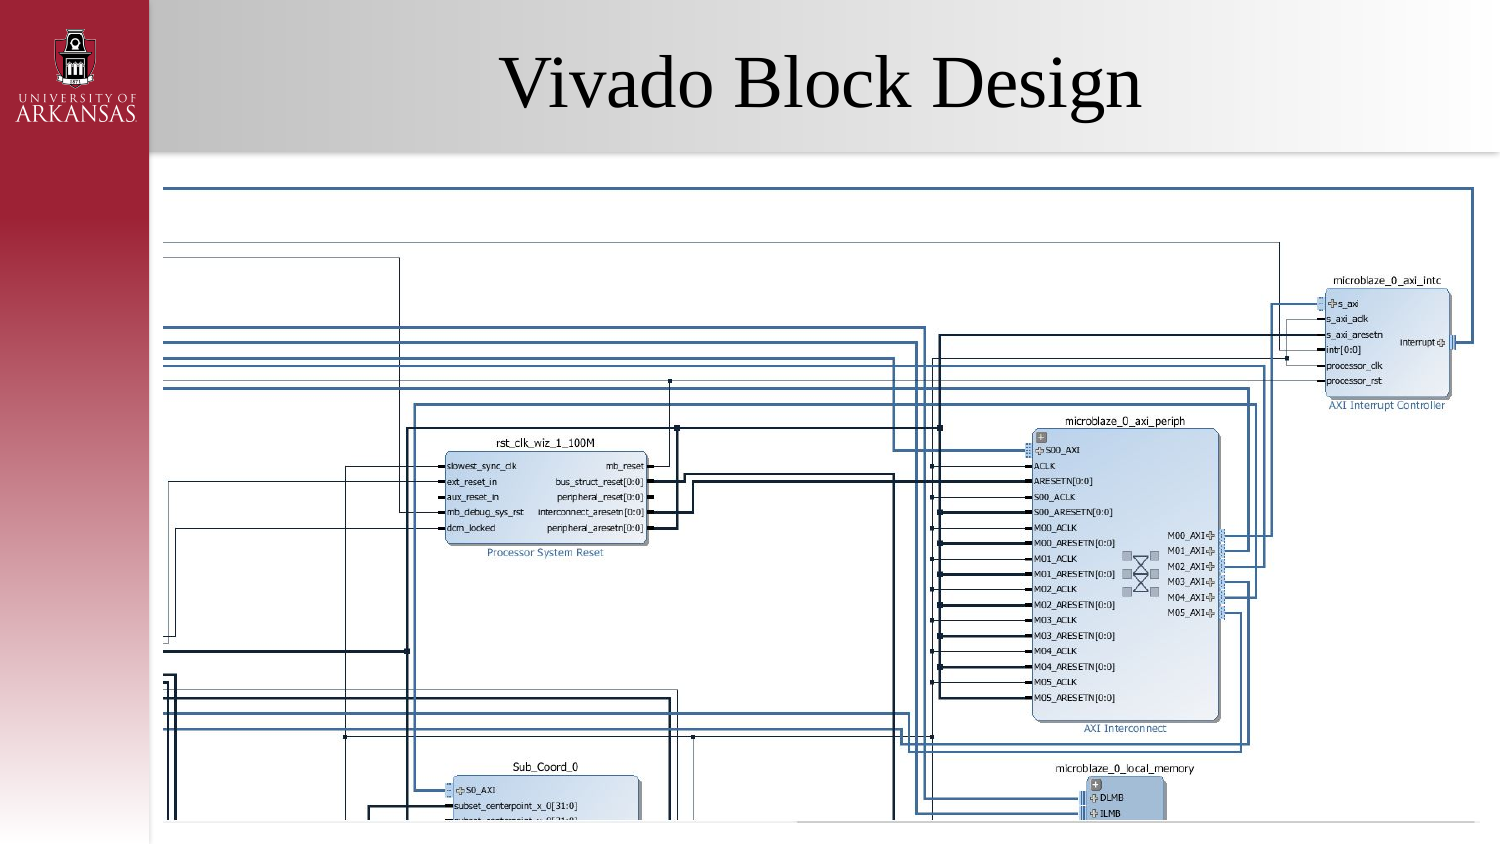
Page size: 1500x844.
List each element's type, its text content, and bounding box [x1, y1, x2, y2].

title Vivado Block Design [187, 23, 1456, 132]
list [162, 160, 1480, 823]
picture [15, 29, 137, 122]
